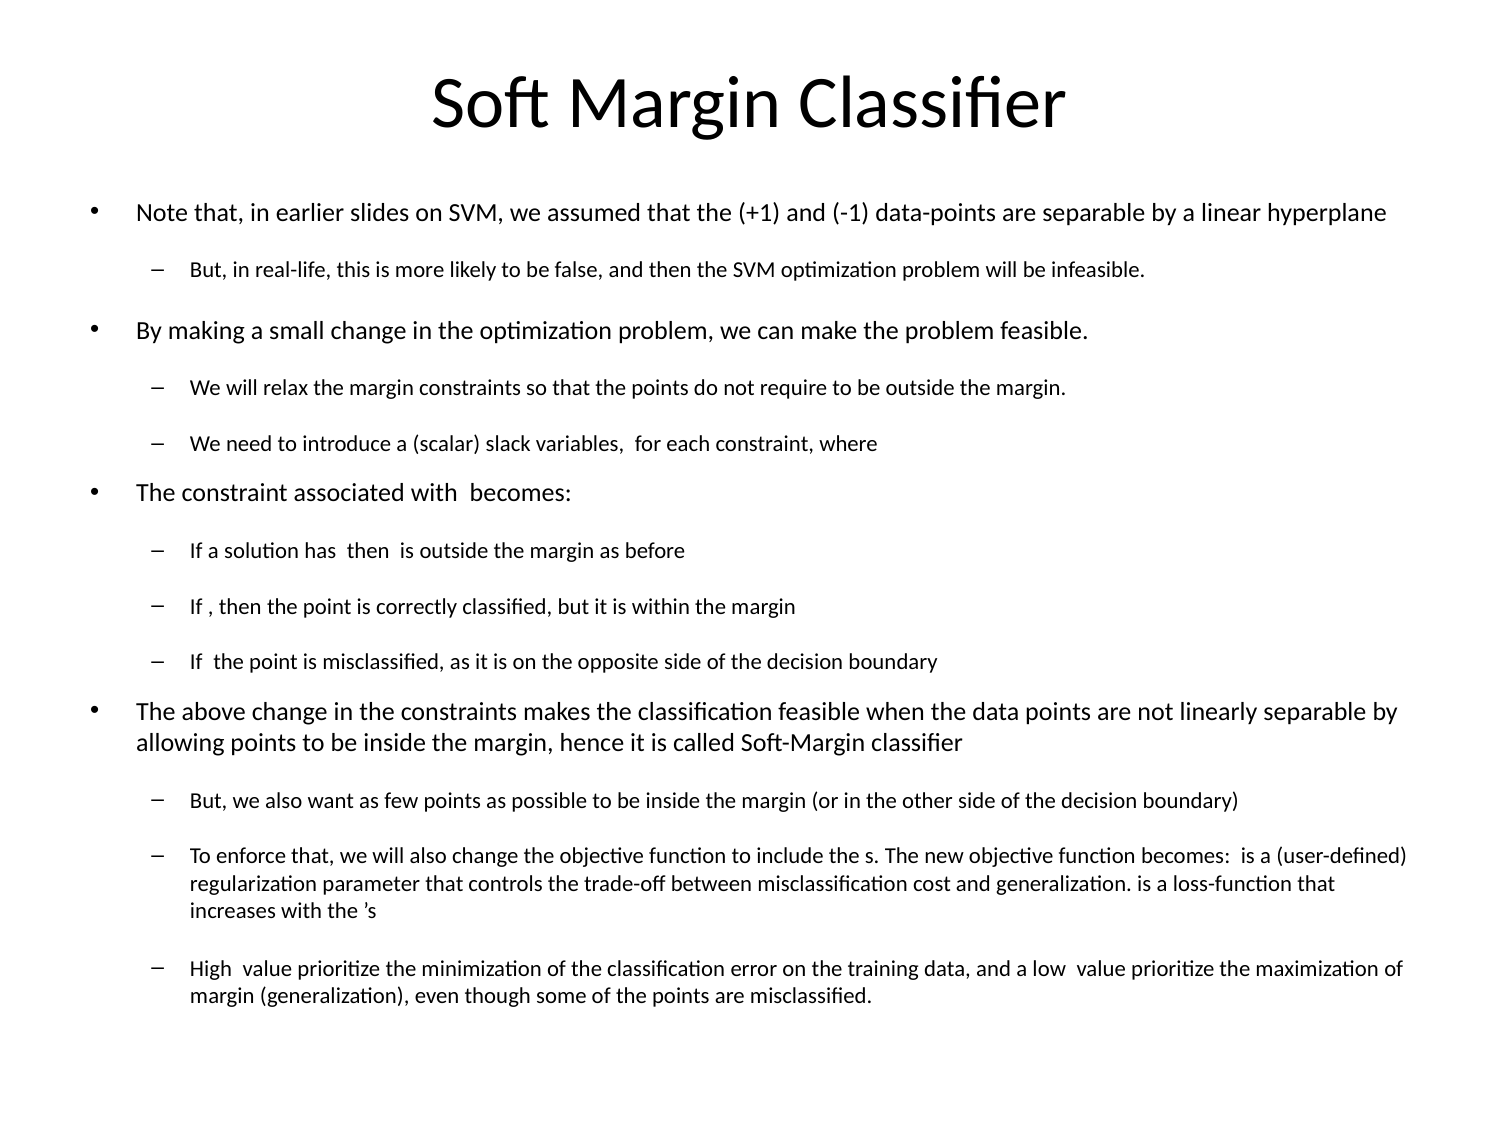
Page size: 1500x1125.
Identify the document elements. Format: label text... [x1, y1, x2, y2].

title Soft Margin Classifier [75, 45, 1425, 150]
